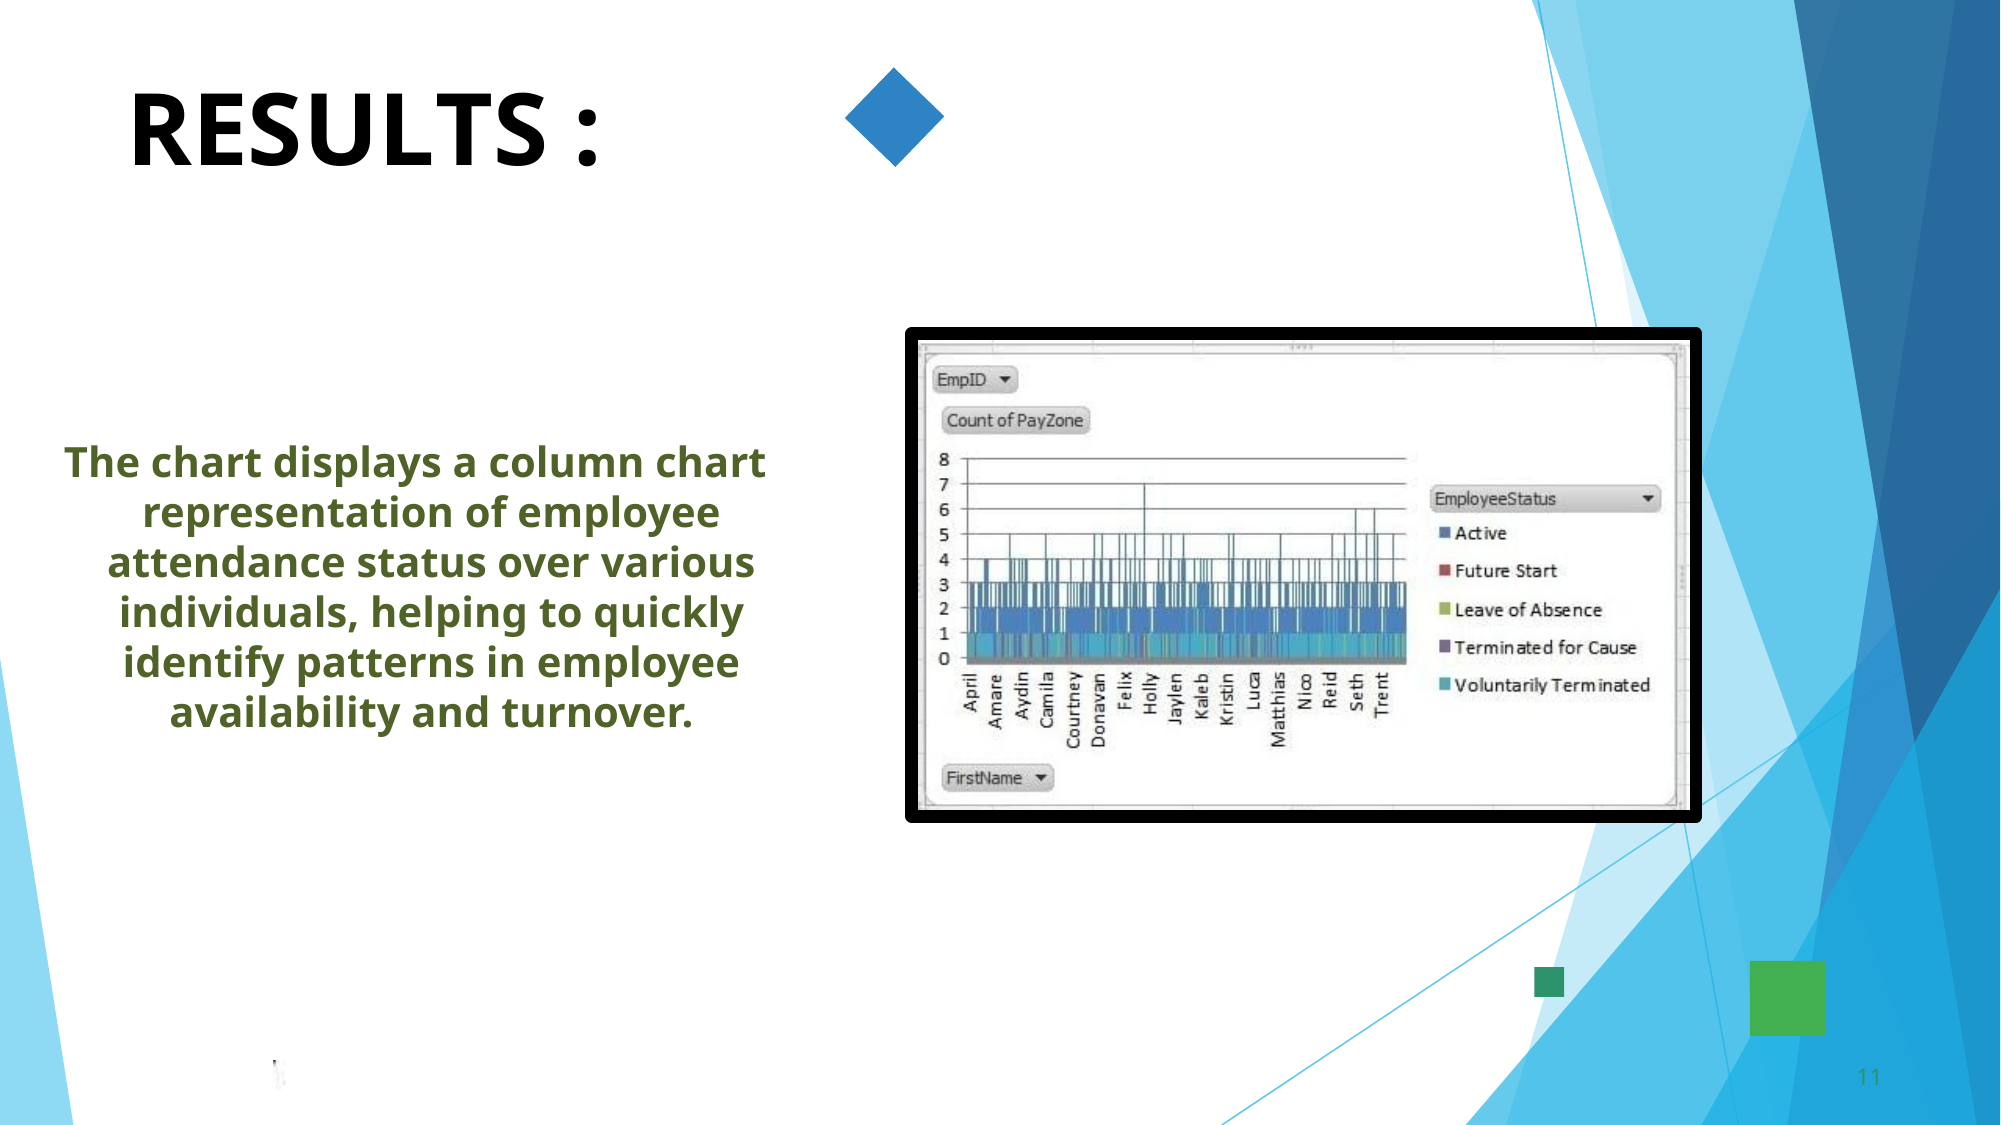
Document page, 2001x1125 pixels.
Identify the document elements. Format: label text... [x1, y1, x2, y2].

text_box 11 [1849, 1061, 1888, 1095]
text_box [1534, 967, 1565, 997]
picture [273, 1060, 287, 1091]
text_box [1749, 960, 1825, 1036]
text_box The chart displays a column chart representation of employee attendance status over various individuals, helping to quickly identify patterns in employee availability and turnover. [0, 126, 916, 1046]
text_box [844, 67, 945, 167]
picture [917, 339, 1690, 811]
title RESULTS : [123, 63, 649, 202]
